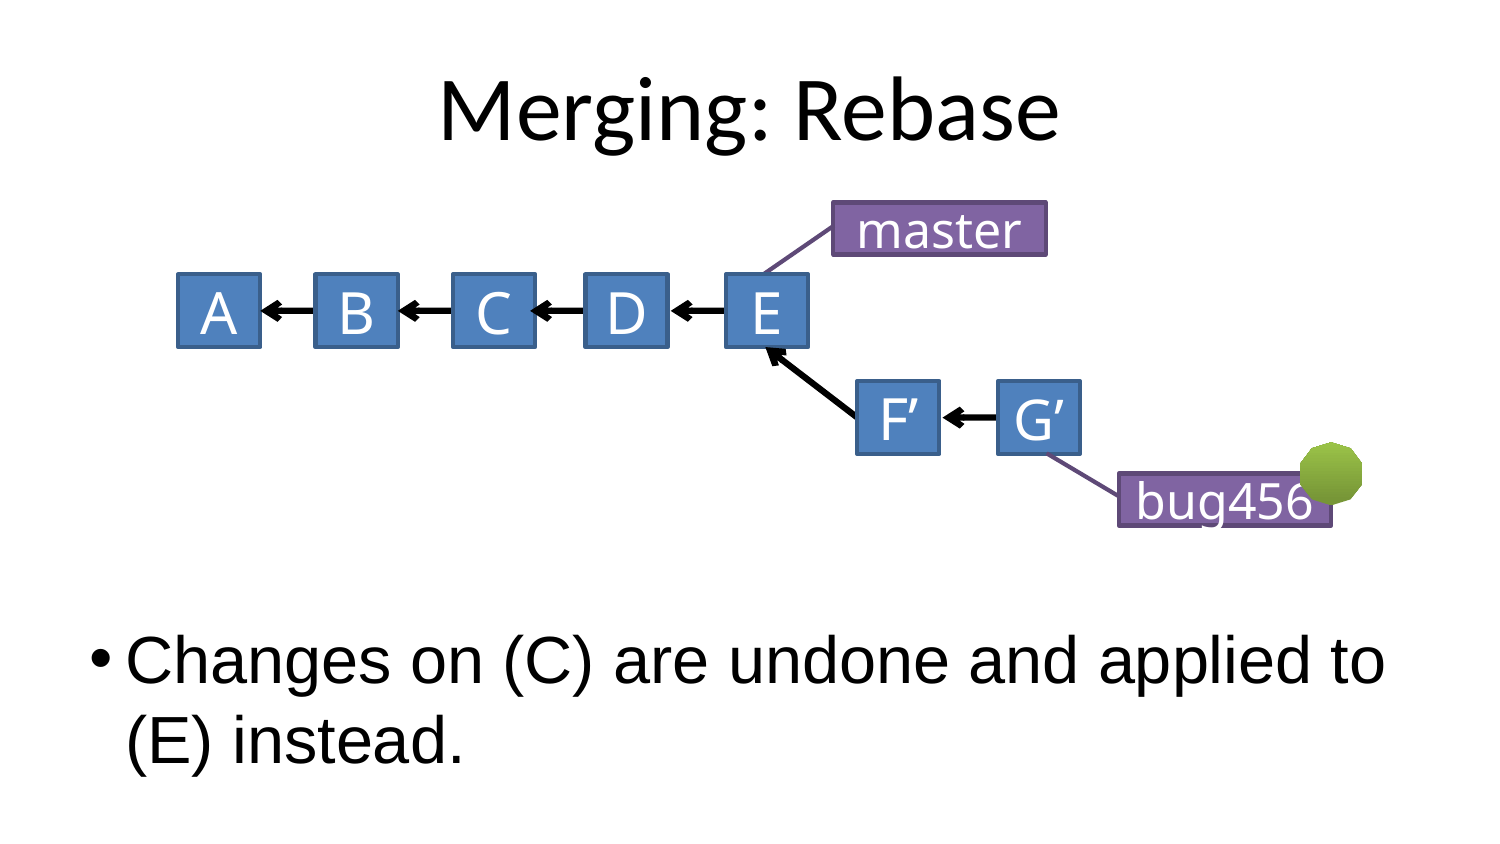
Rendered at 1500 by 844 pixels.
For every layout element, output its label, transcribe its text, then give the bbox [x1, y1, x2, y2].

text_box Merging: Rebase [75, 33, 1425, 175]
text_box G’ [997, 381, 1080, 454]
text_box B [315, 274, 398, 348]
text_box E [725, 274, 809, 348]
text_box [765, 347, 857, 418]
text_box C [453, 274, 536, 348]
text_box [942, 410, 997, 425]
text_box Changes on (C) are undone and applied to (E) instead. [75, 609, 1425, 754]
text_box [670, 303, 725, 319]
text_box D [585, 274, 668, 348]
text_box master [764, 202, 1046, 274]
text_box [1299, 442, 1363, 506]
text_box F’ [857, 381, 940, 454]
text_box [397, 303, 453, 319]
text_box bug456 [1046, 453, 1332, 526]
text_box [530, 303, 585, 319]
text_box [260, 303, 315, 319]
text_box A [178, 274, 261, 348]
